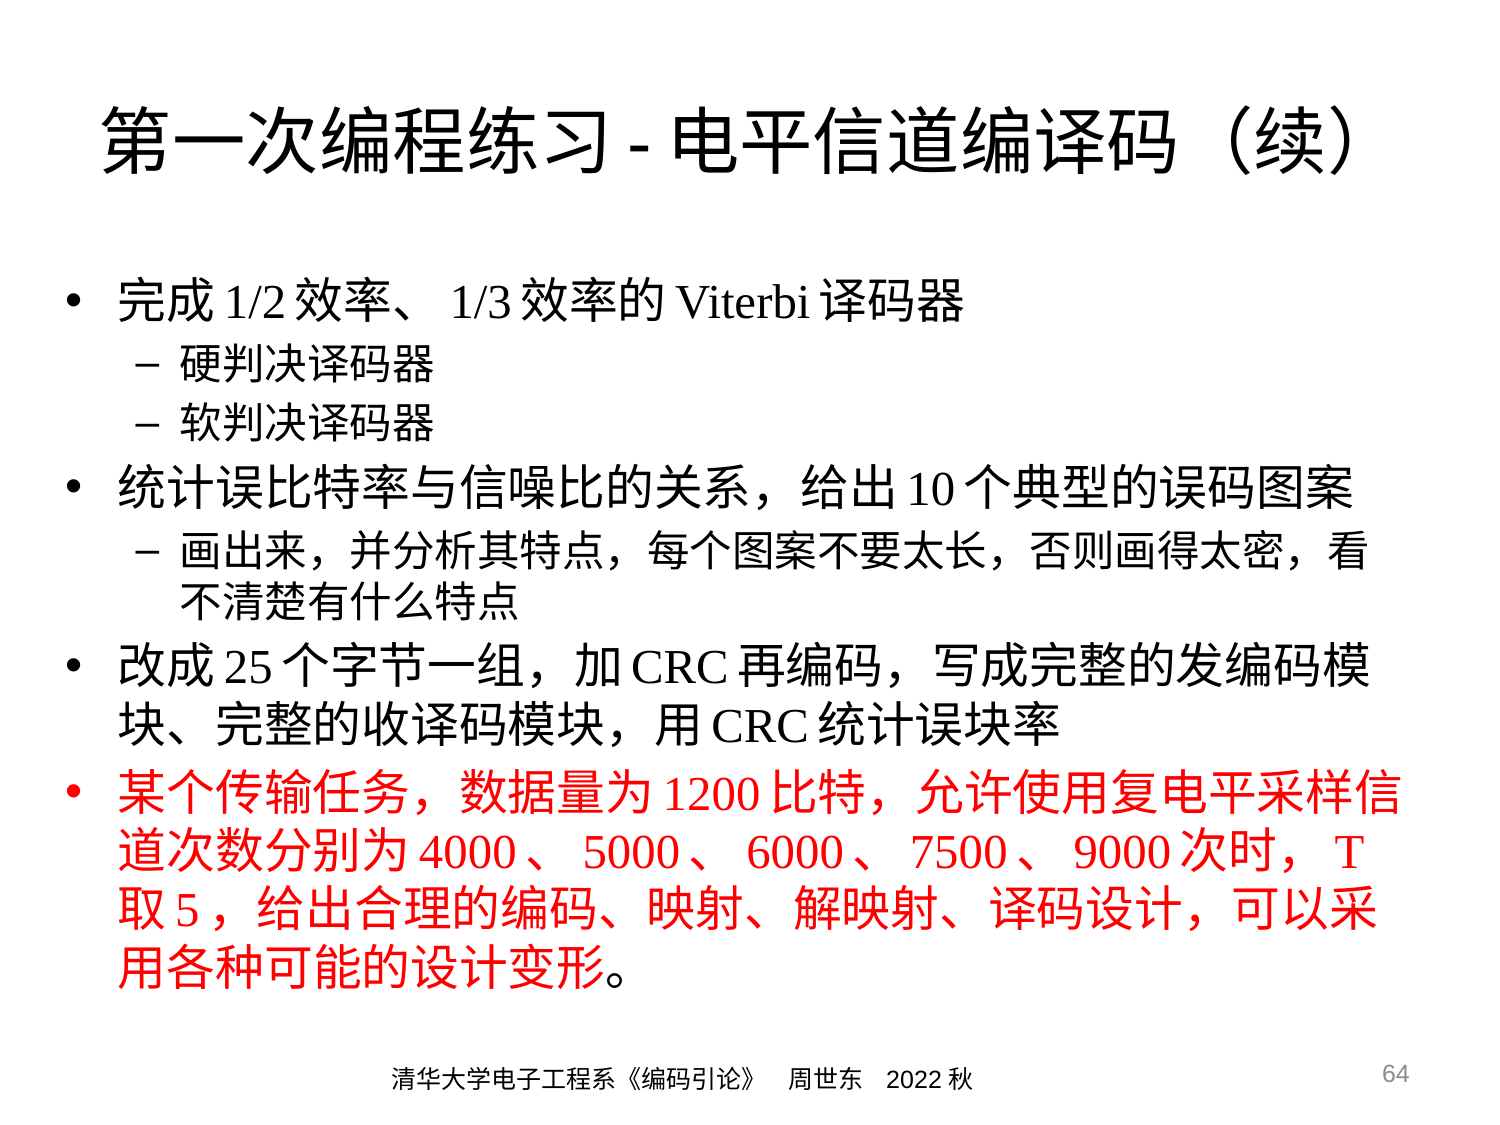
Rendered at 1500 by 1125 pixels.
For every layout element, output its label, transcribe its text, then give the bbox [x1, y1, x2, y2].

slide_number 64 [1074, 1042, 1425, 1103]
title 第一次编程练习-电平信道编译码（续） [75, 45, 1425, 233]
list 完成1/2效率、1/3效率的Viterbi译码器 硬判决译码器 软判决译码器 统计误比特率与信噪比的关系，给出10个典型的误码图案 画出来，并分析其特点，每个图案不要太长，否则画得太密，看不清楚有什么特点 改成25个字节一组，加CRC再编码，写成完整的发编码模块、完整的收译码模块，用CRC统计误块率 某个传输任务，数据量为1200比特，允许使用复电平采样信道次数分别为4000、5000、6000、7500、9000次时，T取5，给出合理的编码、映射、解映射、译码设计，可以采用各种可能的设计变形。 [50, 262, 1425, 1005]
